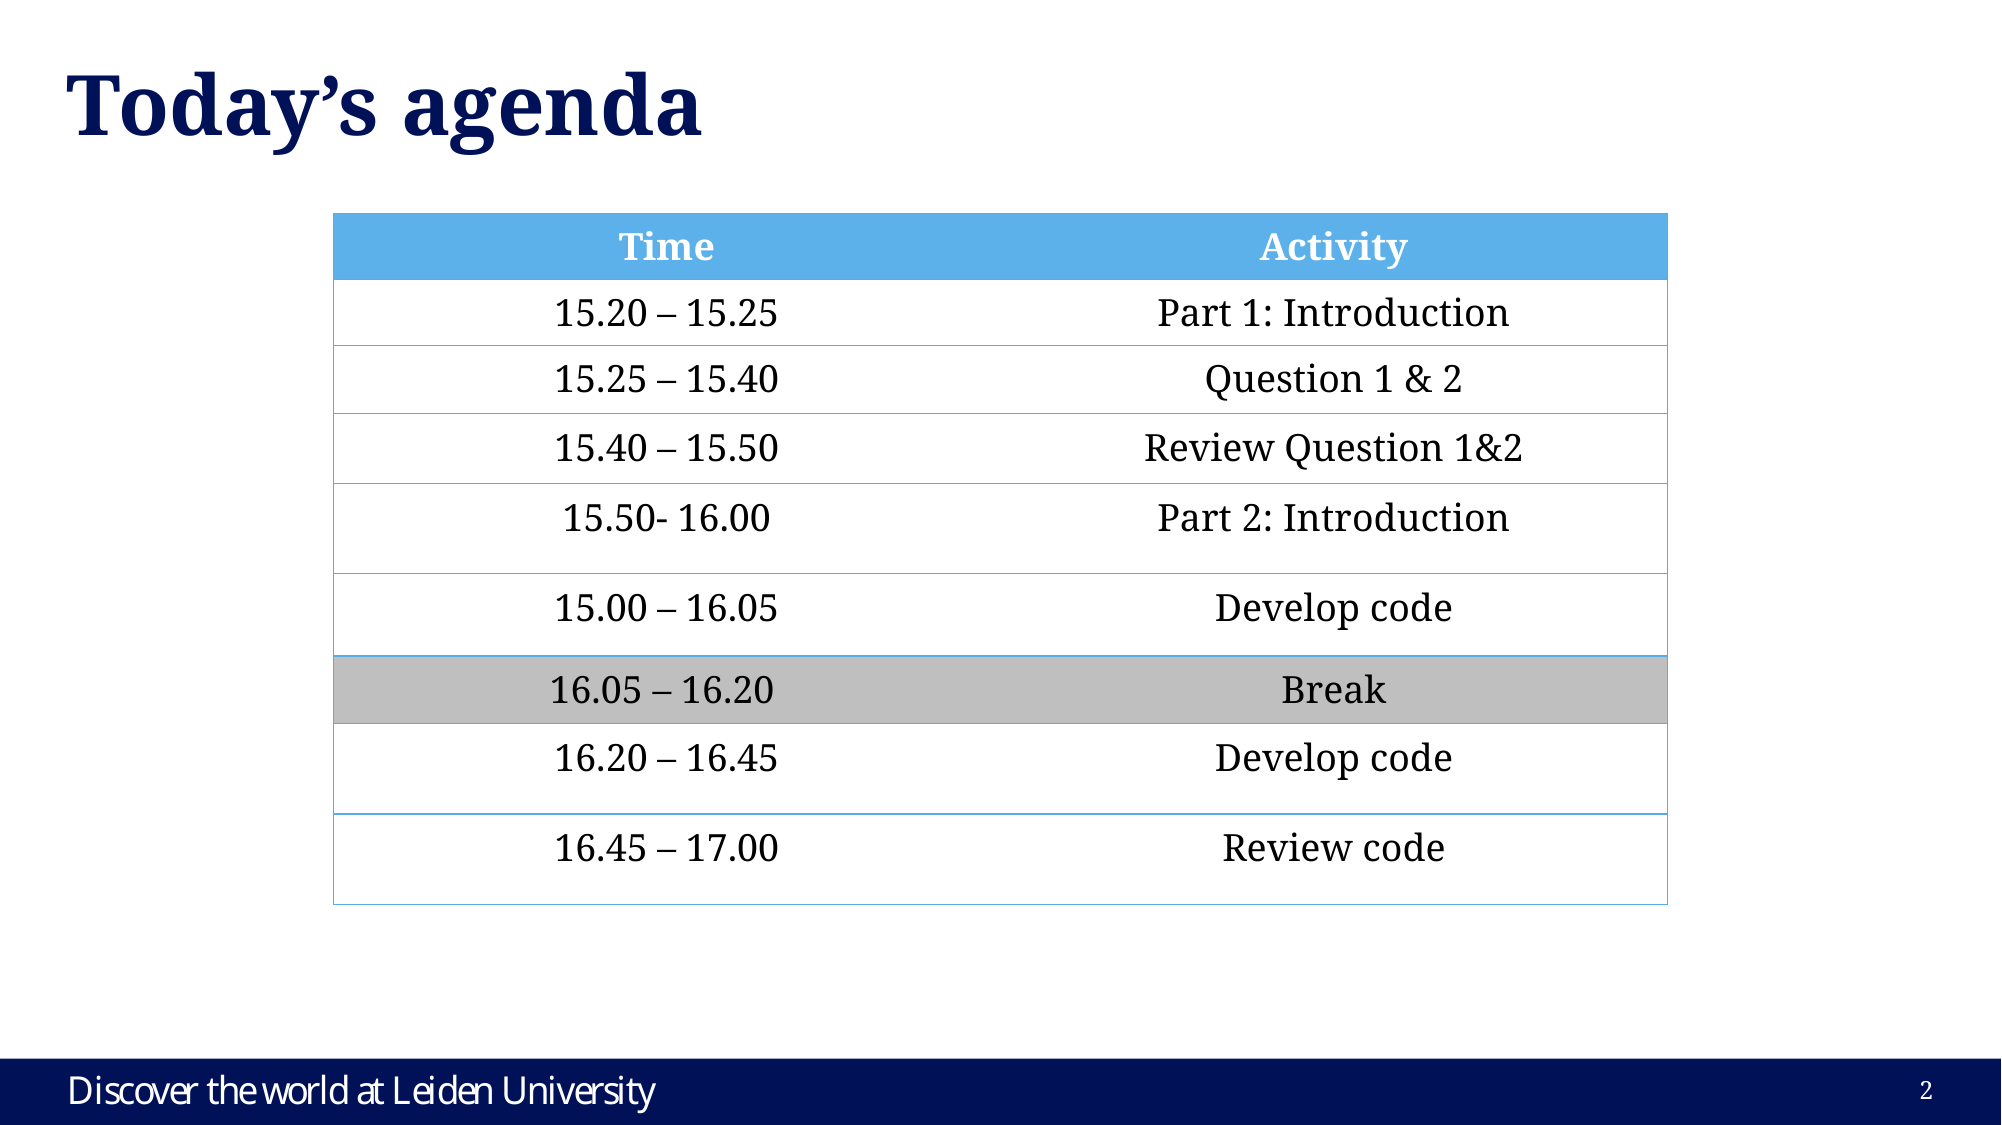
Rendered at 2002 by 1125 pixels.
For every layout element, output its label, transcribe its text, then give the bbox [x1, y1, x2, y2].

table_cell Break [1000, 657, 1667, 723]
table_cell Develop code [1000, 574, 1667, 655]
title Today’s agenda [66, 66, 1935, 138]
table_cell 15.25 – 15.40 [334, 346, 1000, 413]
slide_number 2 [1498, 1061, 1949, 1122]
table_cell 15.40 – 15.50 [334, 414, 1000, 483]
table_cell Review Question 1&2 [1000, 414, 1667, 483]
table_cell 16.05 – 16.20 [334, 657, 1000, 723]
table_cell Part 2: Introduction [1000, 484, 1667, 573]
table_cell Develop code [1000, 724, 1667, 813]
table_cell 15.50- 16.00 [334, 484, 1000, 573]
table_cell 15.20 – 15.25 [334, 280, 1000, 345]
table_cell Part 1: Introduction [1000, 280, 1667, 345]
table_cell Question 1 & 2 [1000, 346, 1667, 413]
table_header Activity [1000, 214, 1667, 279]
table_cell 16.45 – 17.00 [334, 815, 1000, 904]
table_header Time [334, 214, 1000, 279]
table_cell 16.20 – 16.45 [334, 724, 1000, 813]
table_cell 15.00 – 16.05 [334, 574, 1000, 655]
table_cell Review code [1000, 815, 1667, 904]
